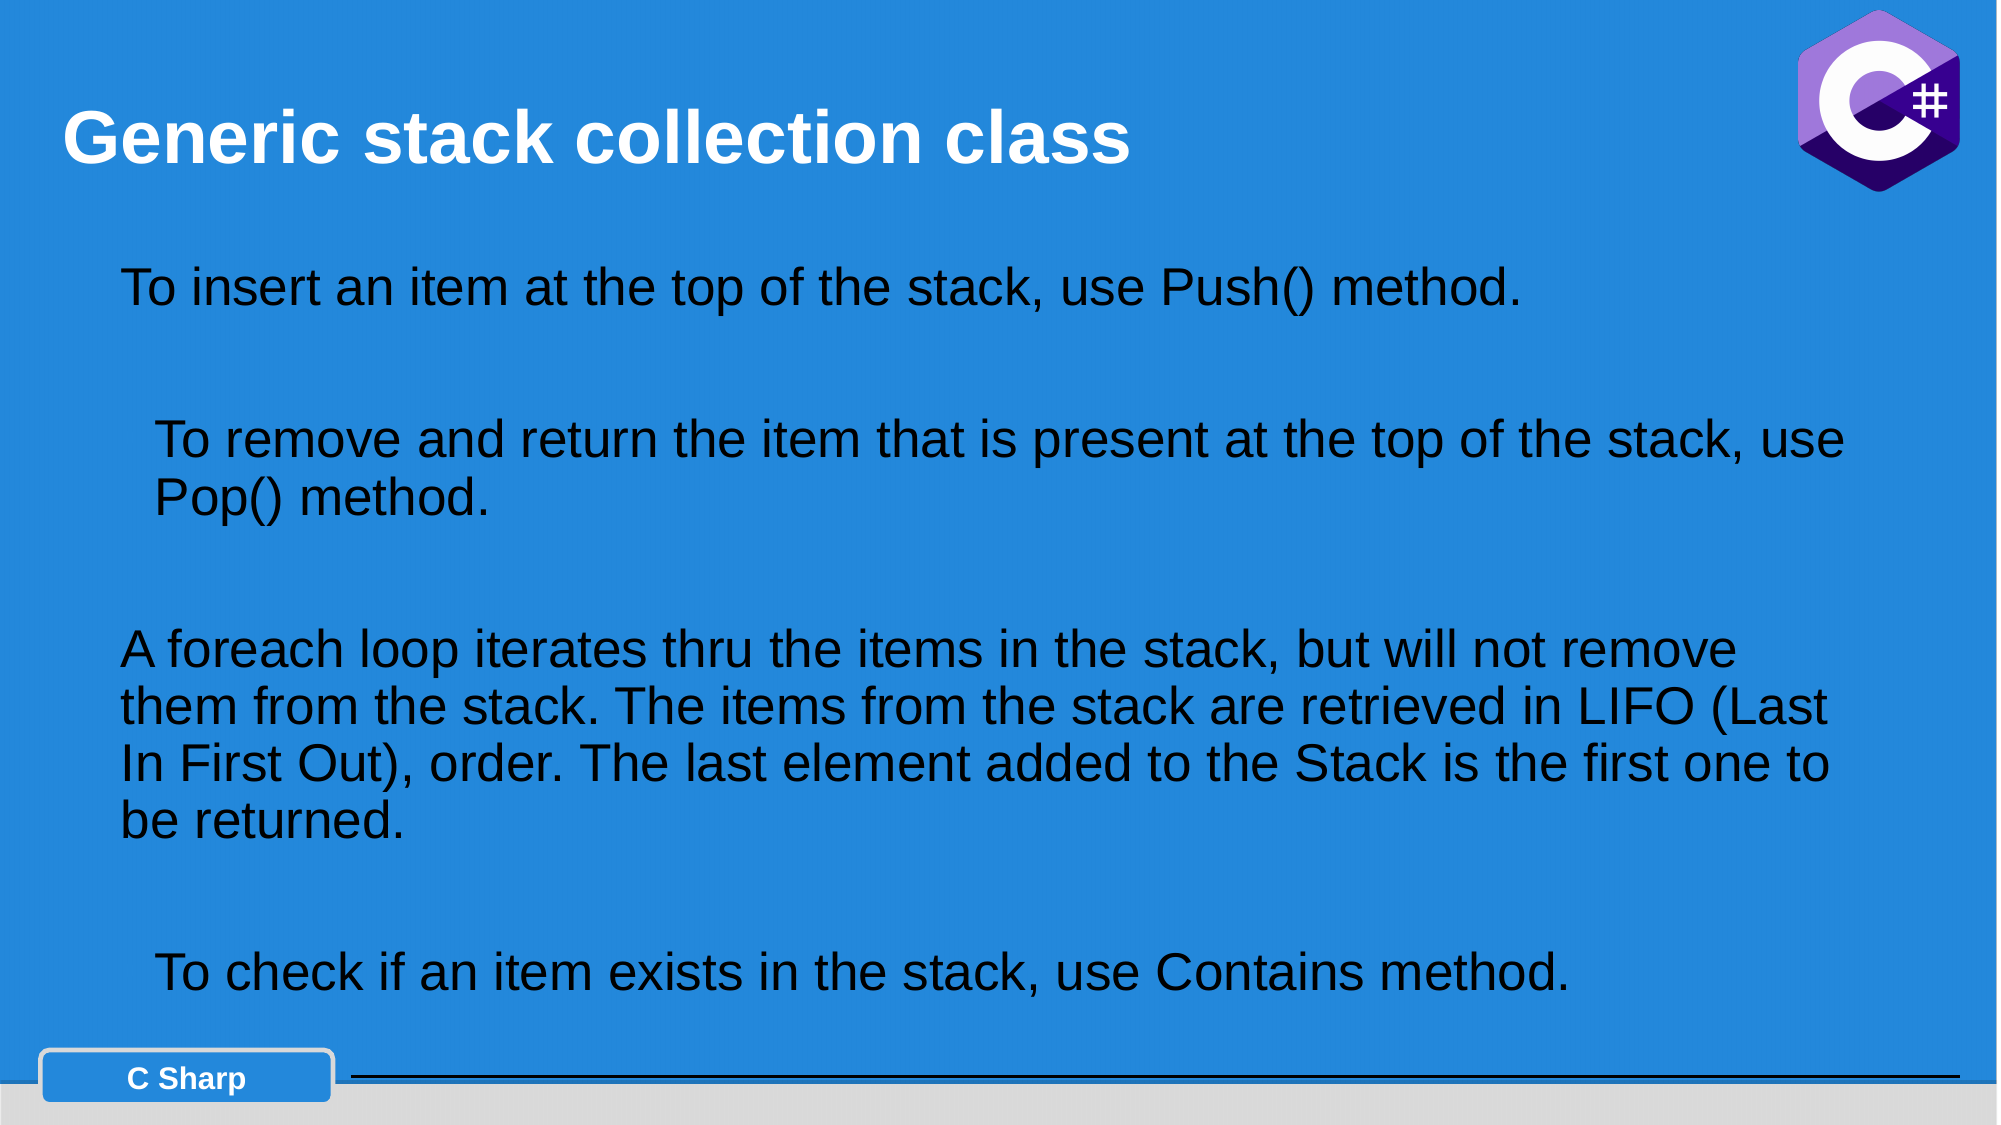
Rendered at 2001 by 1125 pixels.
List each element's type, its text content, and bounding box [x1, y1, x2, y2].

picture [0, 0, 2001, 1125]
list To insert an item at the top of the stack, use Push() method. To remove and return the item that is present at the top of the stack, use Pop() method. A foreach loop iterates thru the items in the stack, but will not remove them from the stack. The items from the stack are retrieved in LIFO (Last In First Out), order. The last element added to the Stack is the first one to be returned. To check if an item exists in the stack, use Contains method. [105, 252, 1872, 1013]
title Generic stack collection class [26, 32, 1694, 188]
